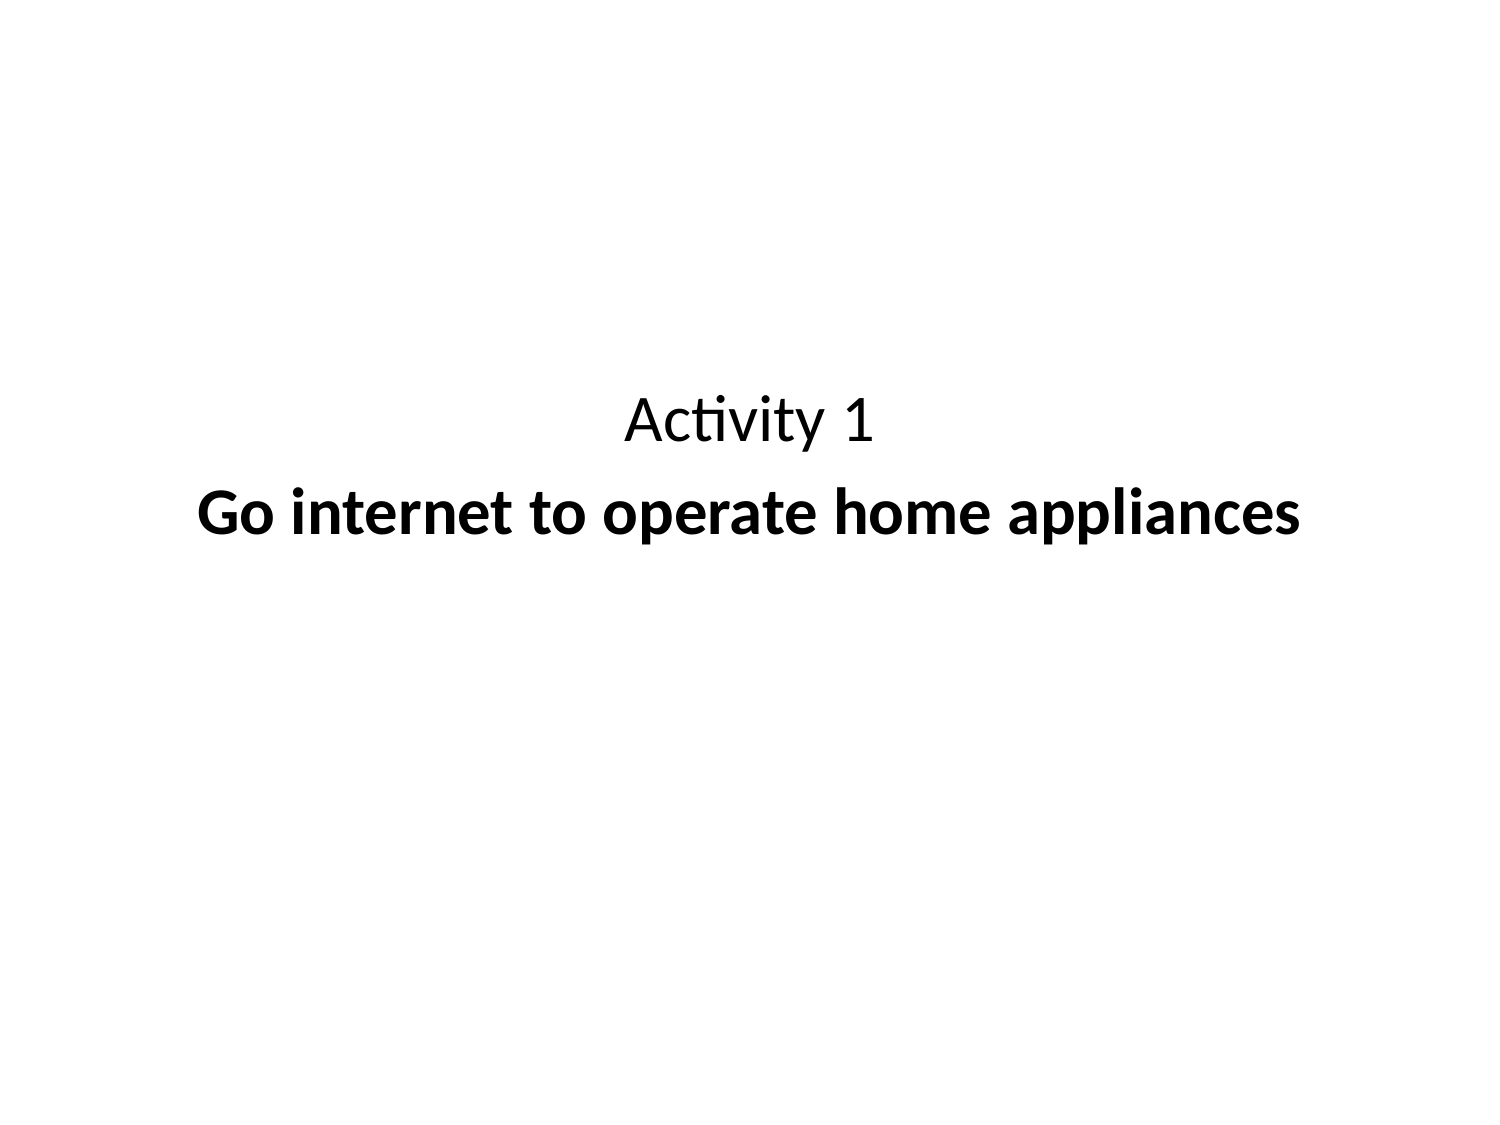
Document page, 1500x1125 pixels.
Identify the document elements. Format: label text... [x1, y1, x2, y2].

list Activity 1 Go internet to operate home appliances [75, 87, 1425, 1005]
